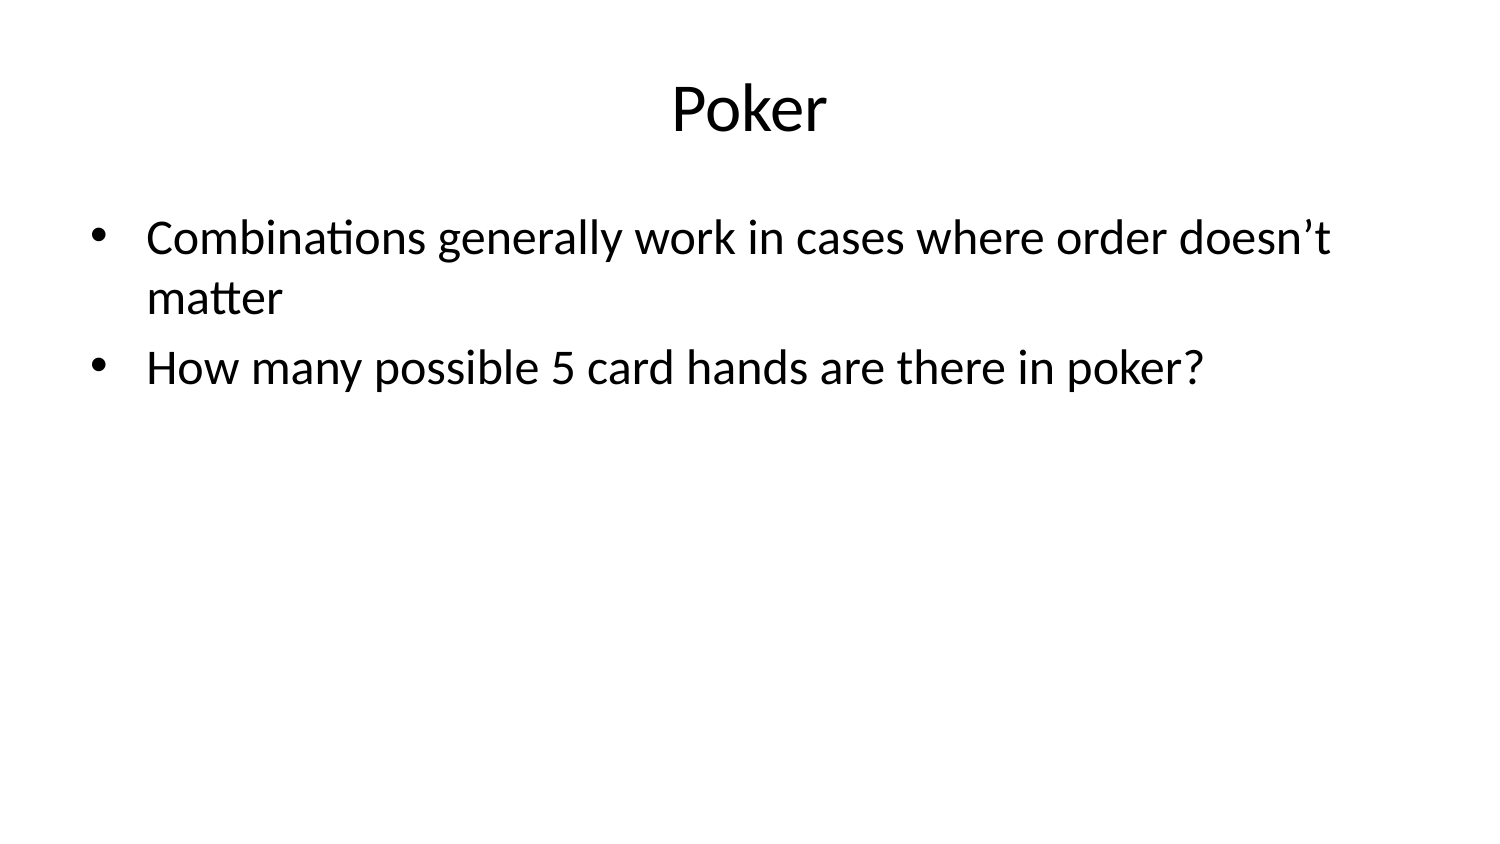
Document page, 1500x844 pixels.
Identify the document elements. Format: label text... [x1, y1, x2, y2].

list Combinations generally work in cases where order doesn’t matter How many possible 5 card hands are there in poker? [75, 196, 1425, 754]
title Poker [75, 33, 1425, 175]
